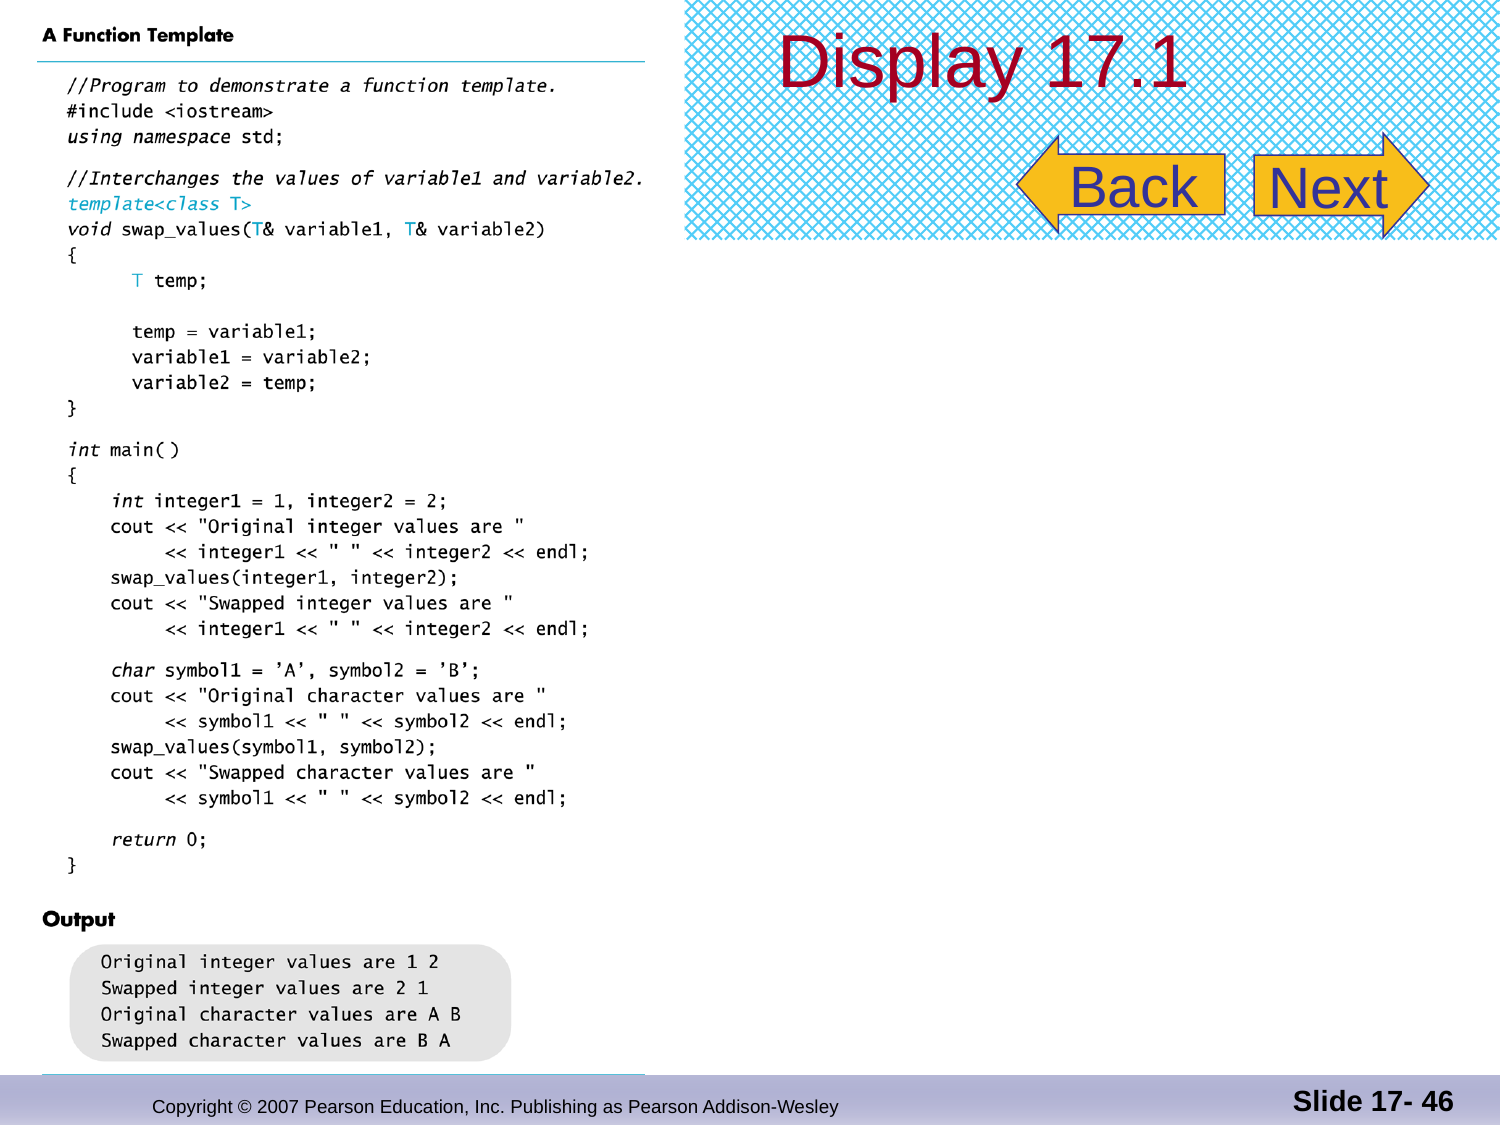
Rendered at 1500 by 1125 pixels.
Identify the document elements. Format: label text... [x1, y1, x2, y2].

text_box Back [1031, 154, 1225, 233]
slide_number Slide 17- 46 [1156, 1050, 1469, 1125]
text_box [0, 0, 685, 254]
text_box Next [1254, 133, 1430, 238]
title Display 17.1 [762, 37, 1213, 201]
picture [37, 23, 645, 1076]
